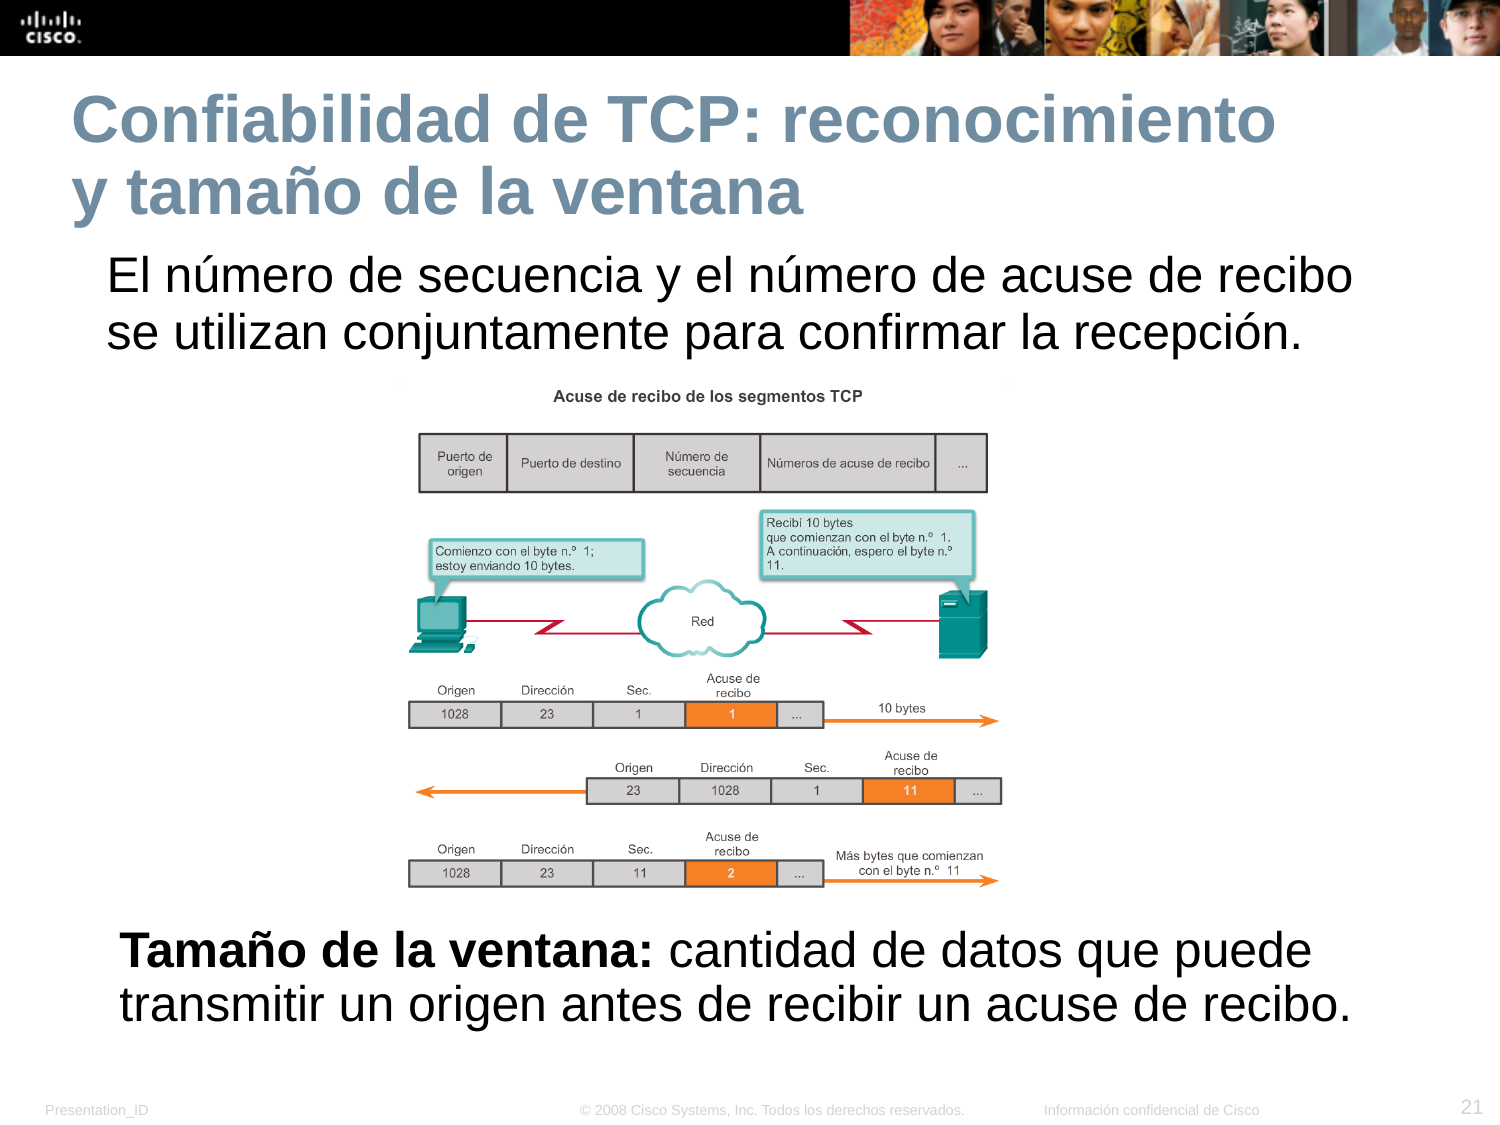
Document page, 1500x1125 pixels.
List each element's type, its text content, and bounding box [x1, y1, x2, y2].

text_box Tamaño de la ventana: cantidad de datos que puede transmitir un origen antes de recibir un acuse de recibo. [104, 916, 1390, 1040]
picture [399, 383, 1015, 903]
picture [0, 0, 1500, 56]
title Confiabilidad de TCP: reconocimiento y tamaño de la ventana [57, 109, 1395, 237]
list El número de secuencia y el número de acuse de recibo se utilizan conjuntamente para confirmar la recepción. [92, 239, 1397, 1041]
